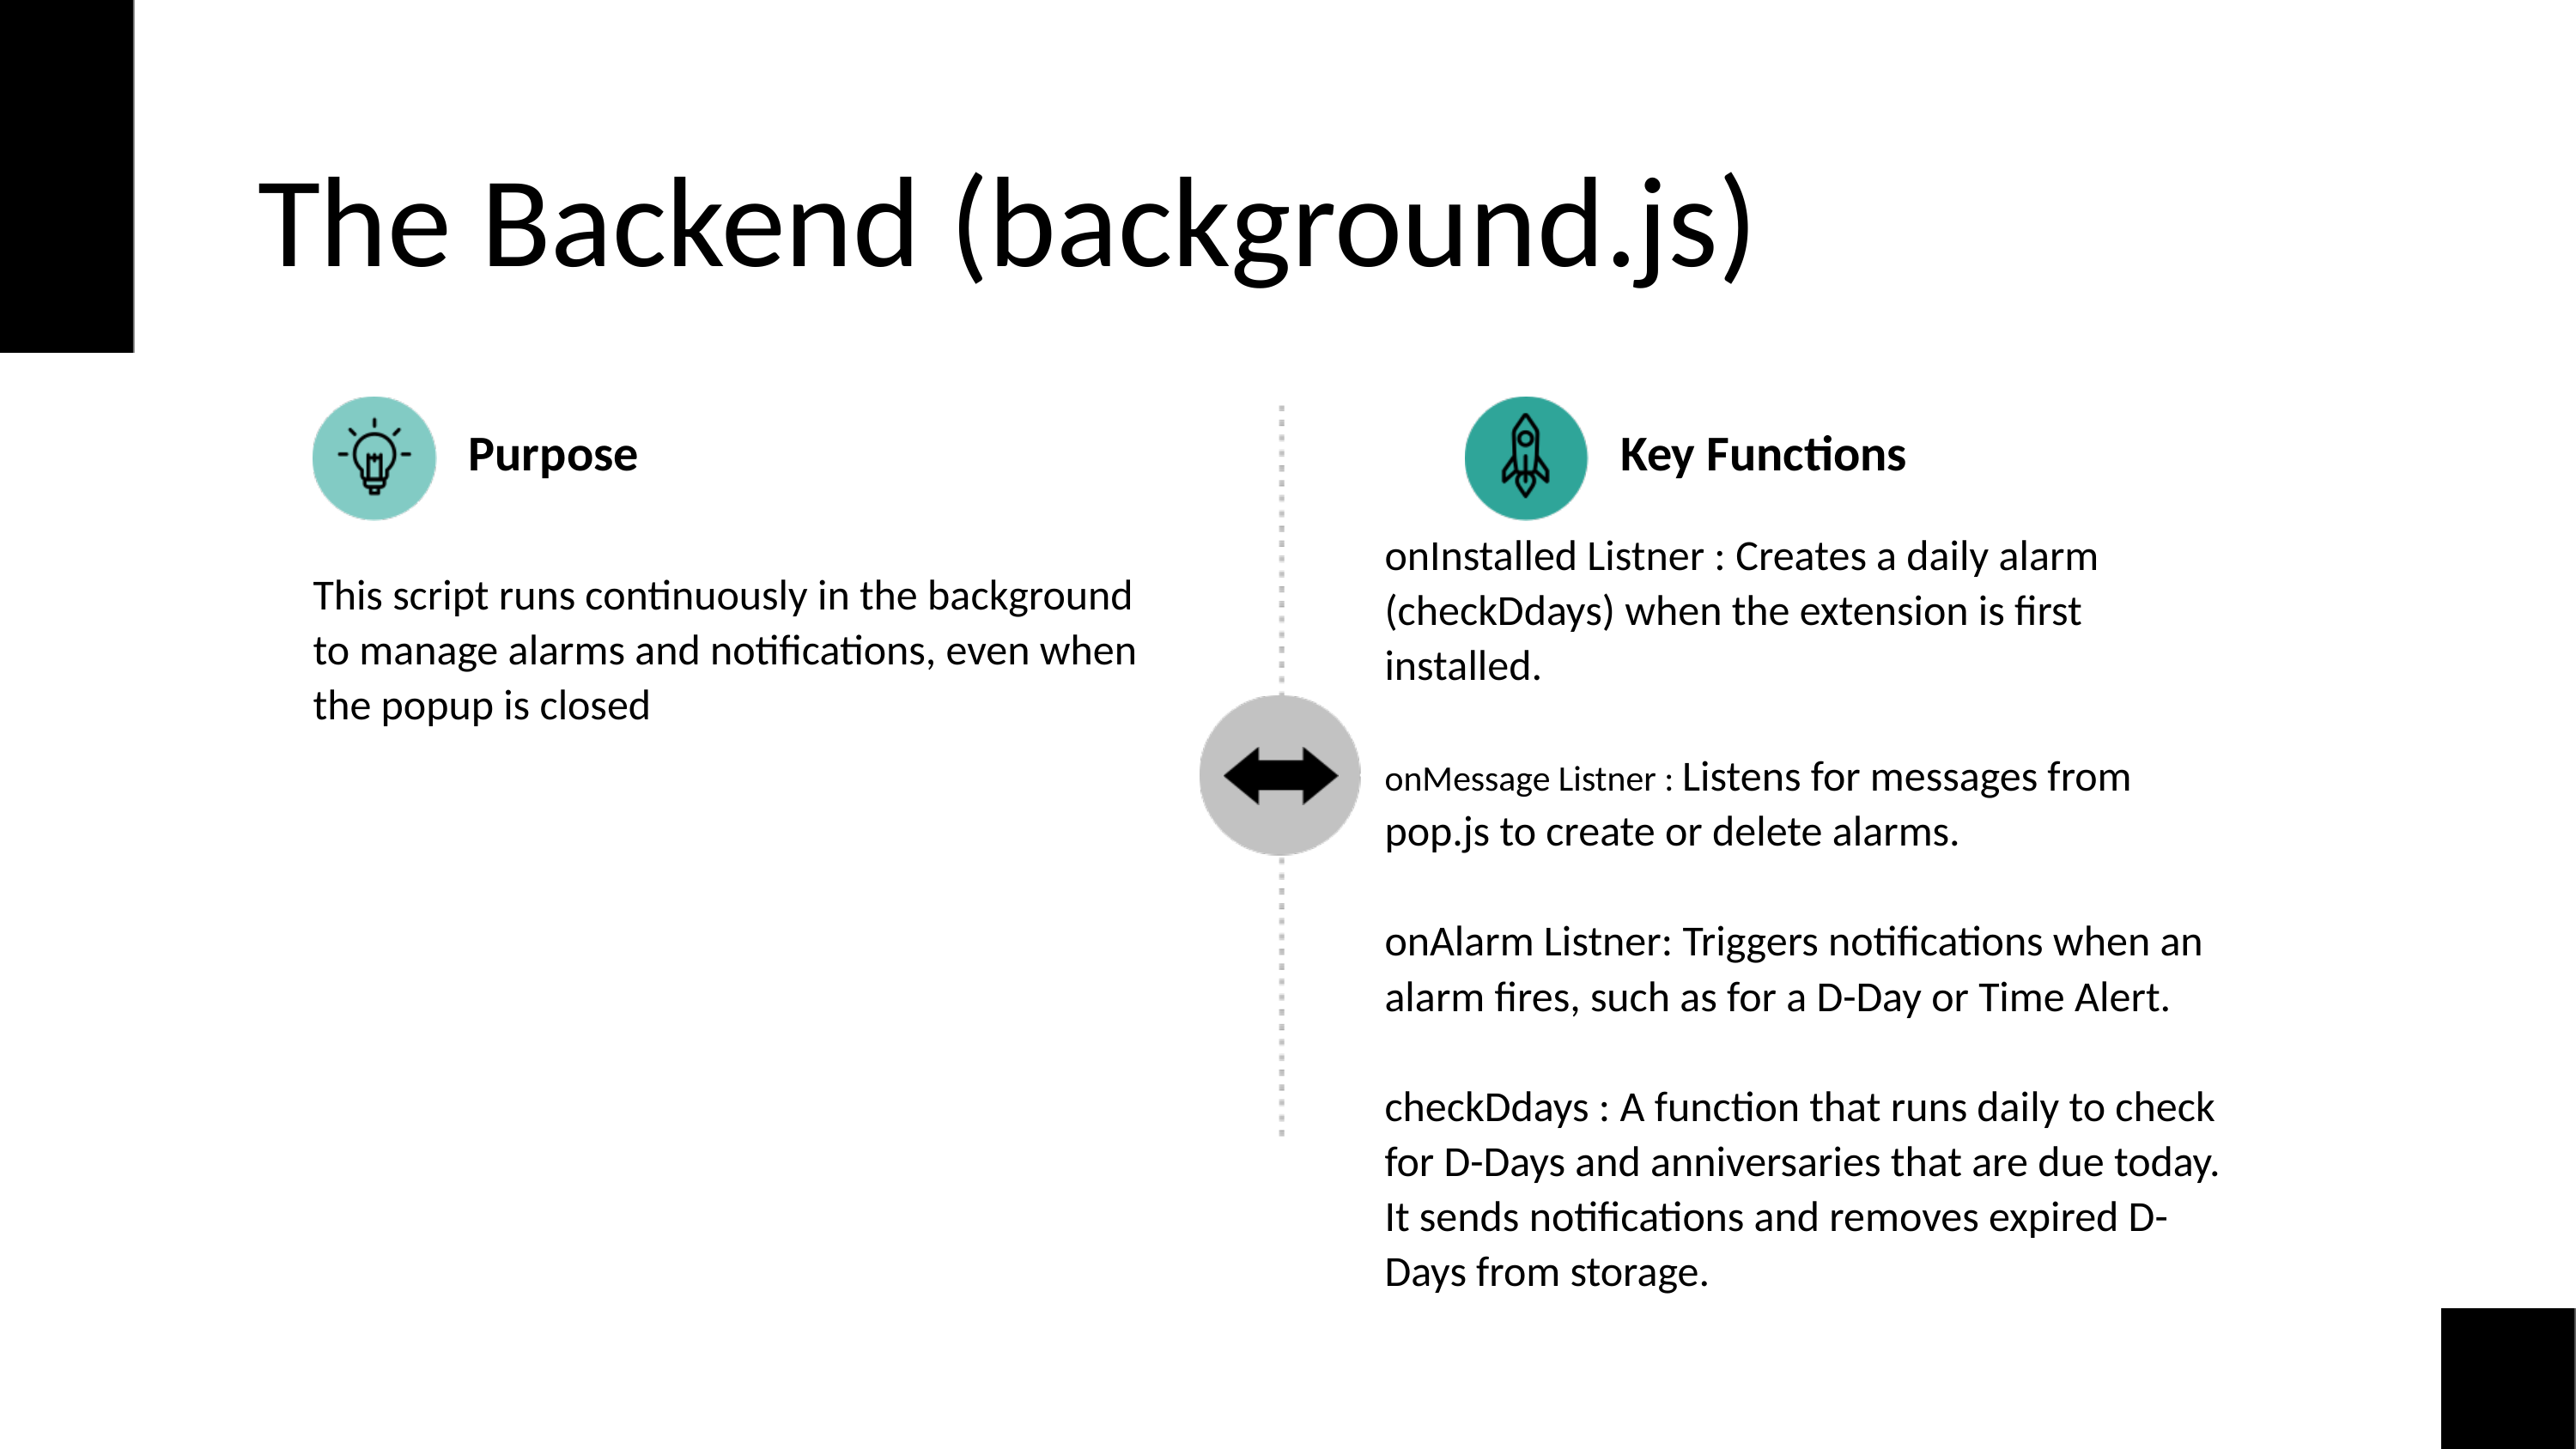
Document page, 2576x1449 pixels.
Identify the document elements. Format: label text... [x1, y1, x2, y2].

picture [912, 406, 1652, 1144]
picture [0, 0, 135, 353]
text_box The Backend (background.js) [257, 163, 2047, 339]
text_box Purpose [468, 413, 1065, 483]
picture [313, 397, 437, 521]
text_box Key Functions [1620, 413, 2217, 483]
picture [2441, 1308, 2576, 1449]
picture [1464, 397, 1589, 521]
text_box This script runs continuously in the background to manage alarms and notifications, even when the popup is closed [313, 563, 1165, 1129]
text_box onInstalled Listner : Creates a daily alarm (checkDdays) when the extension is first installed. onMessage Listner : Listens for messages from pop.js to create or delete alarms. onAlarm Listner: Triggers notifications when an alarm fires, such as for a D-Day or Time Alert. checkDdays : A function that runs daily to check for D-Days and anniversaries that are due today. It sends notifications and removes expired D-Days from storage. [1384, 524, 2237, 1089]
